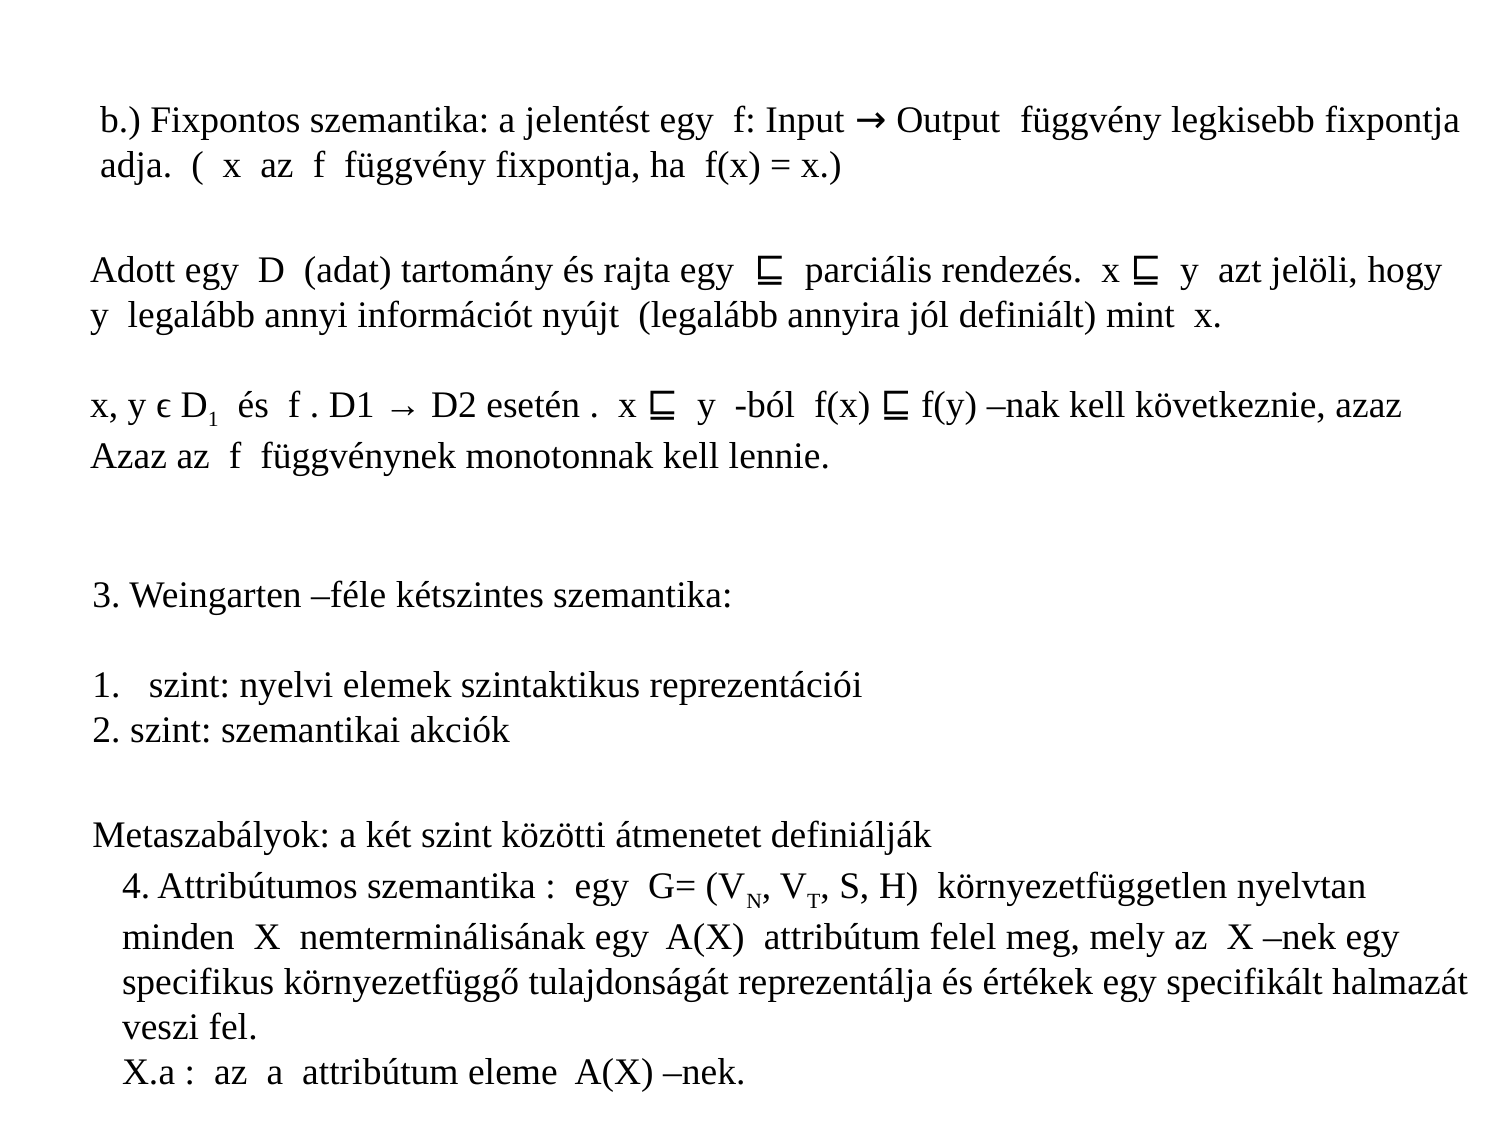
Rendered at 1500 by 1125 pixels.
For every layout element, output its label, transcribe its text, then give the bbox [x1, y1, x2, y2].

text_box 4. Attribútumos szemantika : egy G= (VN, VT, S, H) környezetfüggetlen nyelvtan minden X nemterminálisának egy A(X) attribútum felel meg, mely az X –nek egy specifikus környezetfüggő tulajdonságát reprezentálja és értékek egy specifikált halmazát veszi fel. X.a : az a attribútum eleme A(X) –nek. [107, 853, 1495, 1100]
text_box b.) Fixpontos szemantika: a jelentést egy f: Input → Output függvény legkisebb fixpontja adja. ( x az f függvény fixpontja, ha f(x) = x.) [85, 87, 1476, 193]
text_box 3. Weingarten –féle kétszintes szemantika: szint: nyelvi elemek szintaktikus reprezentációi 2. szint: szemantikai akciók Metaszabályok: a két szint közötti átmenetet definiálják [77, 562, 949, 863]
text_box Adott egy D (adat) tartomány és rajta egy ⊑ parciális rendezés. x ⊑ y azt jelöli, hogy y legalább annyi információt nyújt (legalább annyira jól definiált) mint x. x, y ϵ D1 és f . D1 → D2 esetén . x ⊑ y -ból f(x) ⊑ f(y) –nak kell következnie, azaz Azaz az f függvénynek monotonnak kell lennie. [75, 237, 1459, 484]
